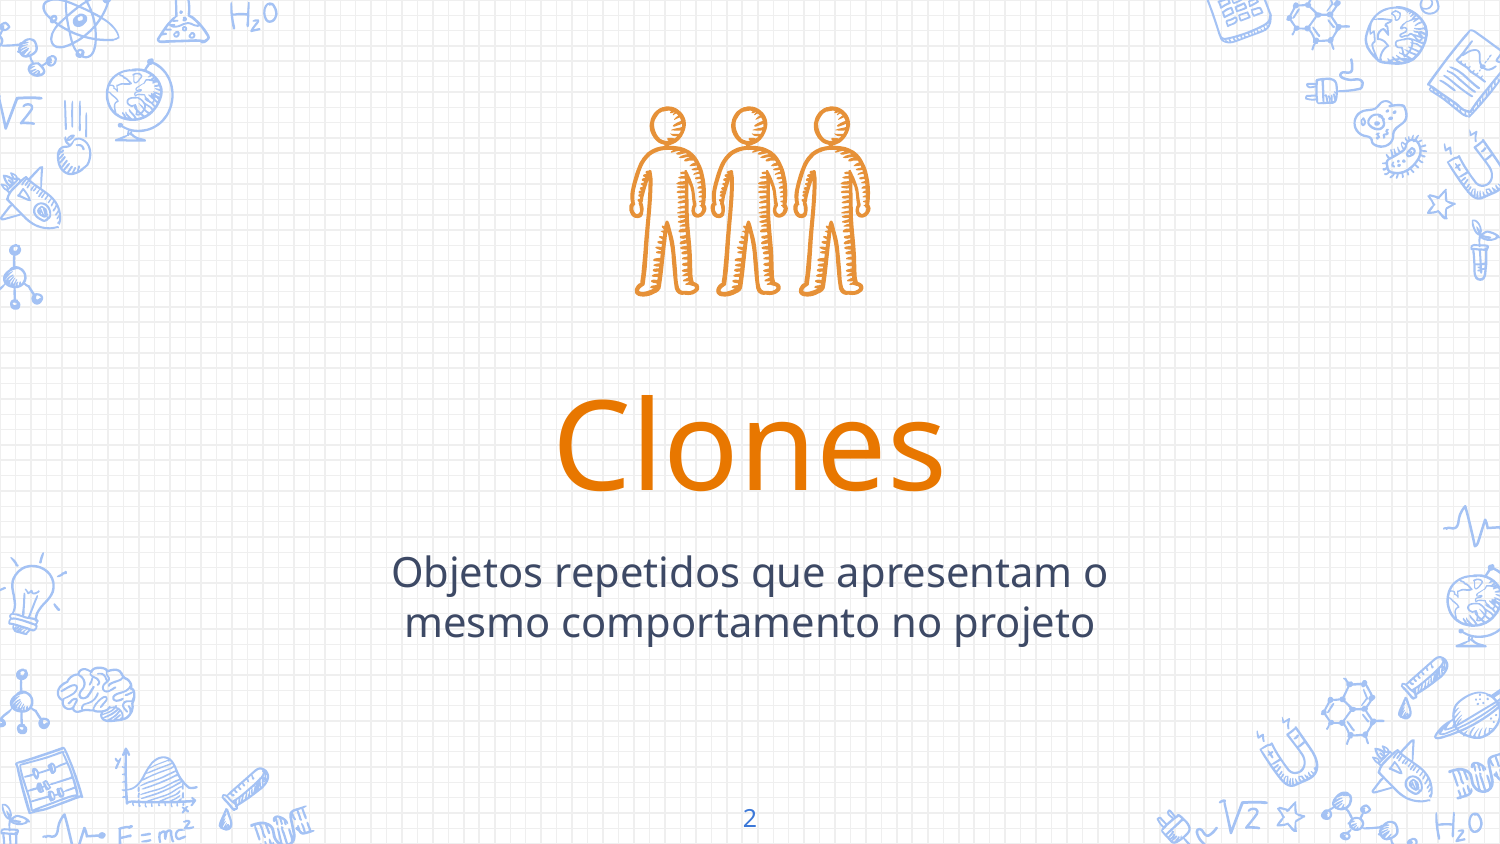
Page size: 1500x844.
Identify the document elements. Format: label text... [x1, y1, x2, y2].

text_box [793, 106, 871, 297]
slide_number ‹#› [705, 796, 795, 844]
subtitle Objetos repetidos que apresentam o mesmo comportamento no projeto [355, 530, 1145, 660]
title Clones [112, 340, 1388, 531]
text_box [629, 106, 707, 297]
text_box [710, 106, 788, 297]
